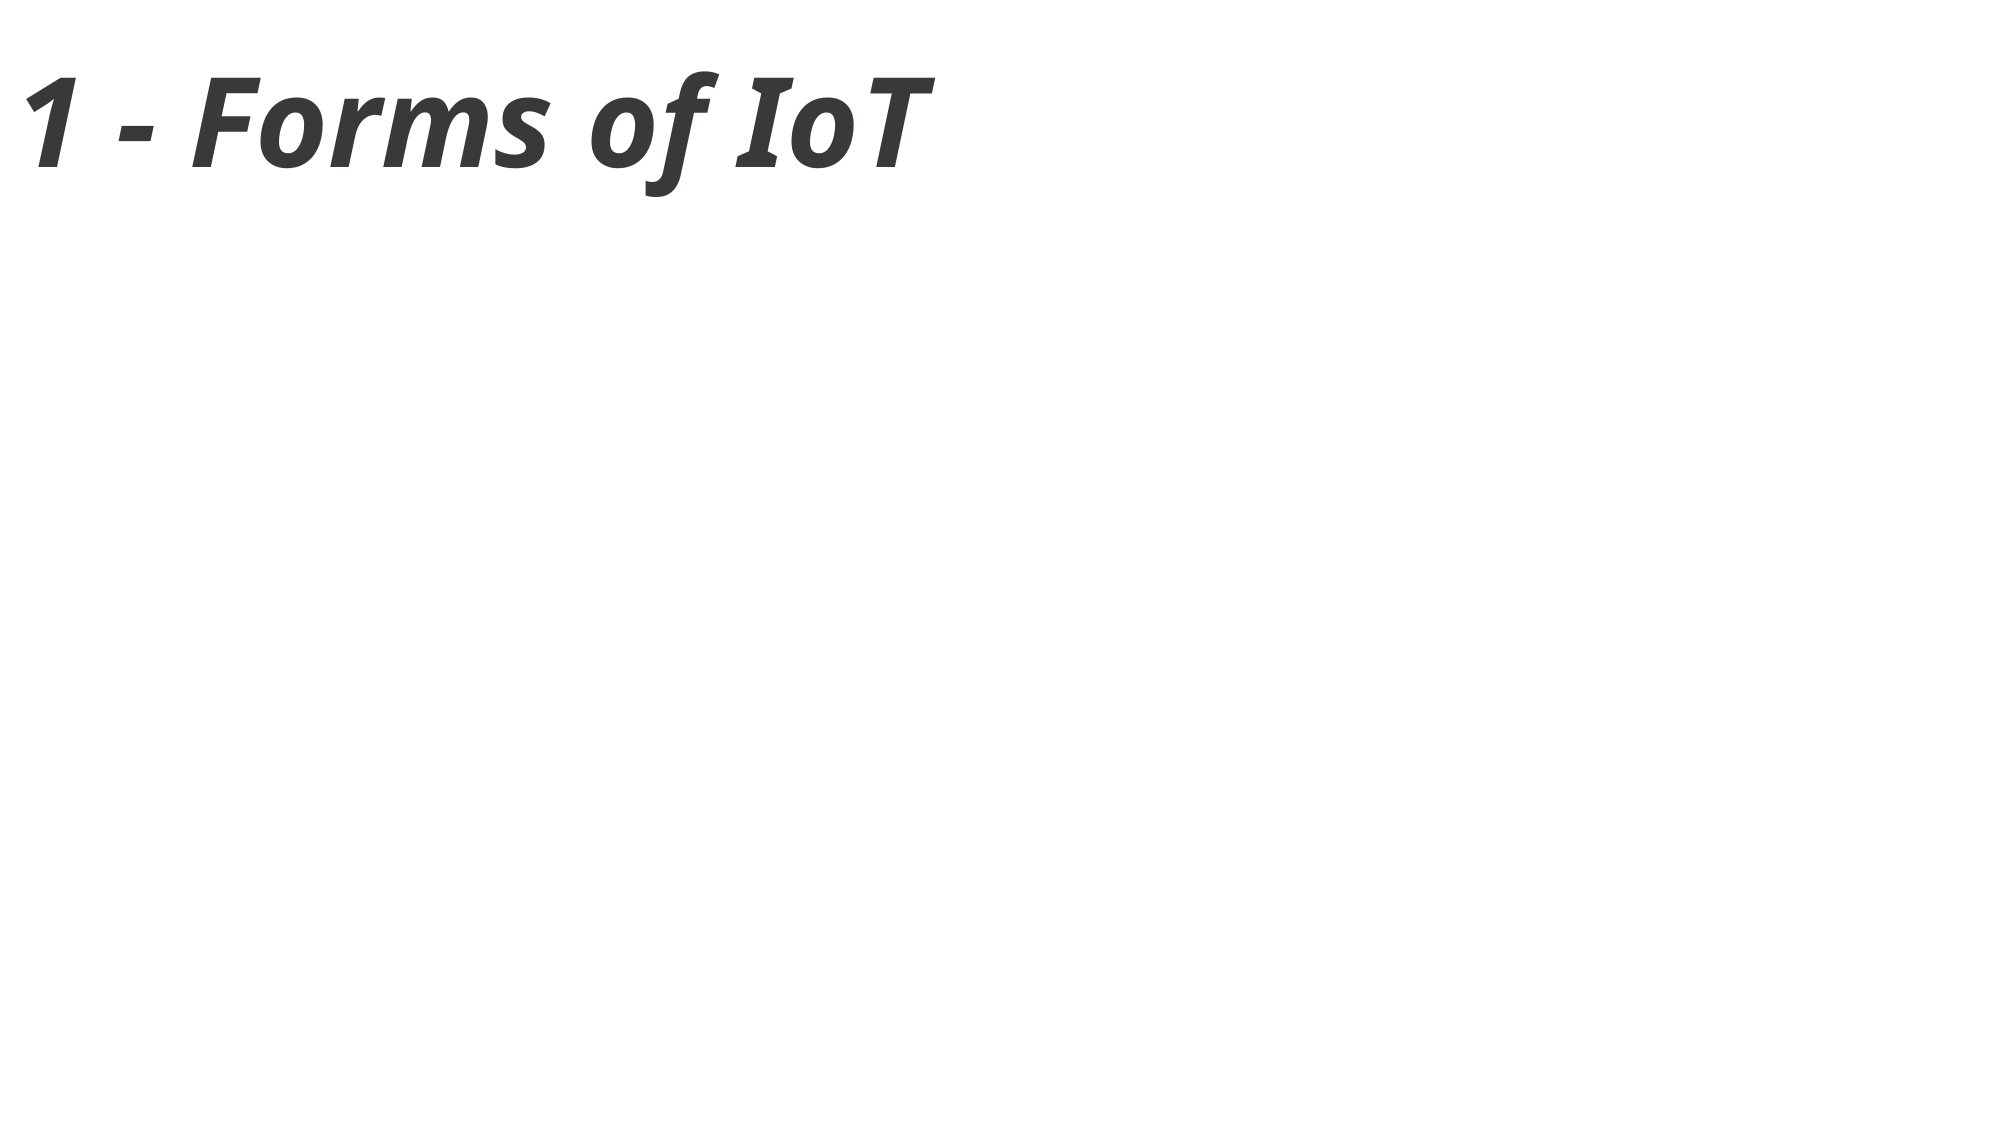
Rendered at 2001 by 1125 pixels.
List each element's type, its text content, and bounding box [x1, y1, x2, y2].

title 1 - Forms of IoT [0, 0, 2000, 203]
